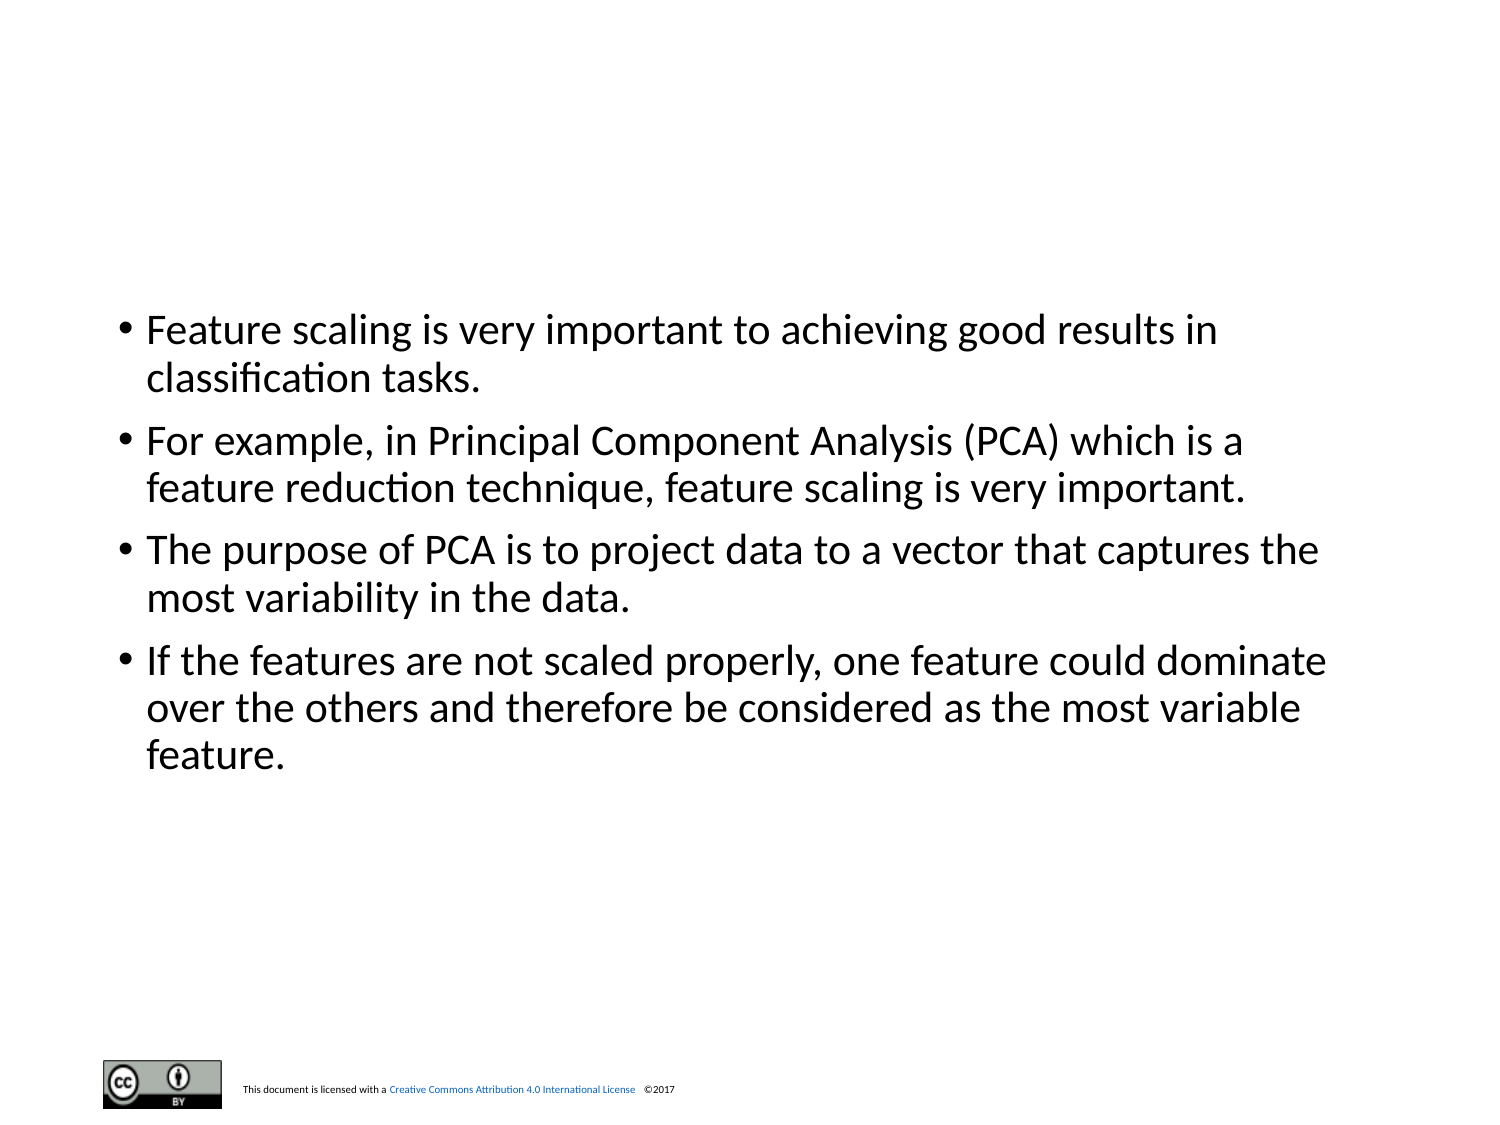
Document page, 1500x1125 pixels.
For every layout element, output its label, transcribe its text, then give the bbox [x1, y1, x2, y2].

list Feature scaling is very important to achieving good results in classification tasks. For example, in Principal Component Analysis (PCA) which is a feature reduction technique, feature scaling is very important. The purpose of PCA is to project data to a vector that captures the most variability in the data. If the features are not scaled properly, one feature could dominate over the others and therefore be considered as the most variable feature. [103, 299, 1397, 1014]
picture [103, 1060, 222, 1109]
